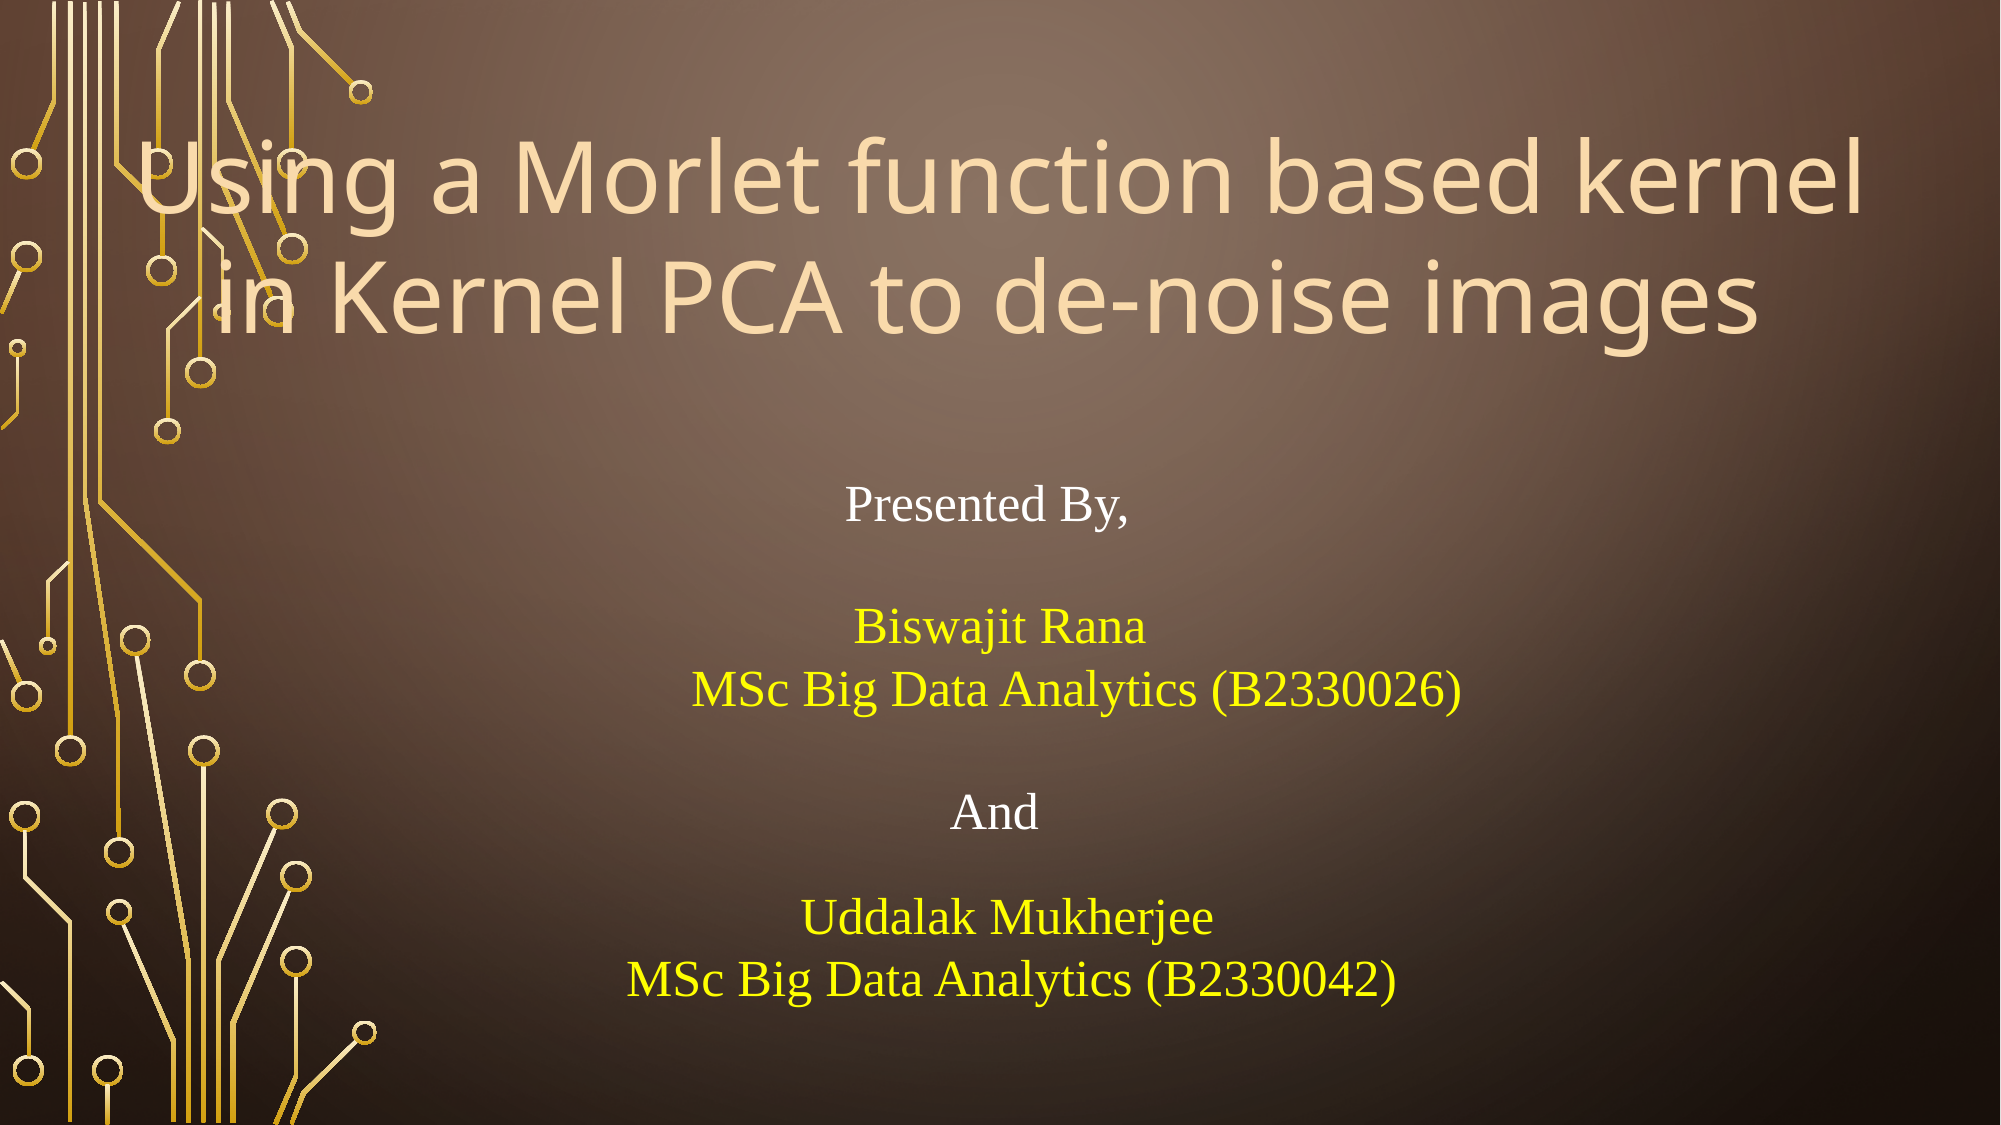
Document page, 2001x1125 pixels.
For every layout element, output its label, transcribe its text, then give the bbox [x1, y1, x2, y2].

text_box Biswajit Rana MSc Big Data Analytics (B2330026) [226, 584, 1607, 724]
text_box Presented By, [829, 461, 1232, 540]
text_box Using a Morlet function based kernel in Kernel PCA to de-noise images [106, 106, 1896, 362]
text_box And [934, 769, 1068, 848]
text_box Uddalak Mukherjee MSc Big Data Analytics (B2330042) [242, 874, 1760, 1015]
